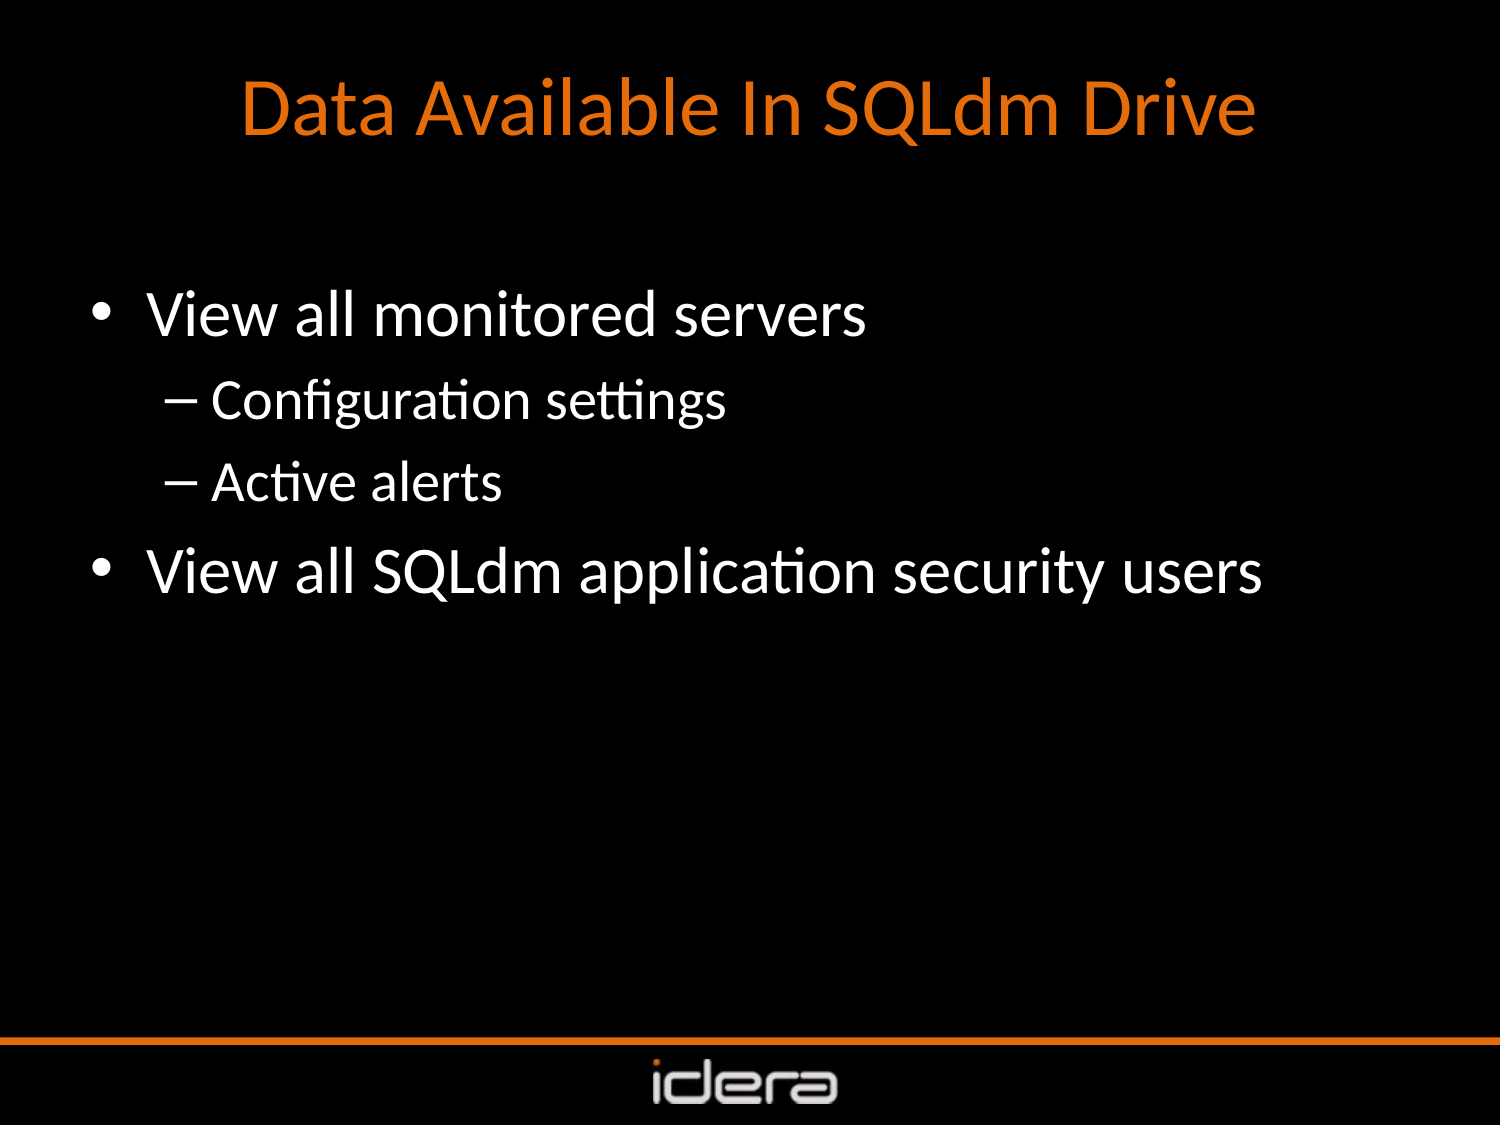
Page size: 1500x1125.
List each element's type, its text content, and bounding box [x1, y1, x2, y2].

title Data Available In SQLdm Drive [75, 45, 1425, 233]
list View all monitored servers Configuration settings Active alerts View all SQLdm application security users [75, 262, 1425, 1005]
picture [653, 1059, 847, 1104]
